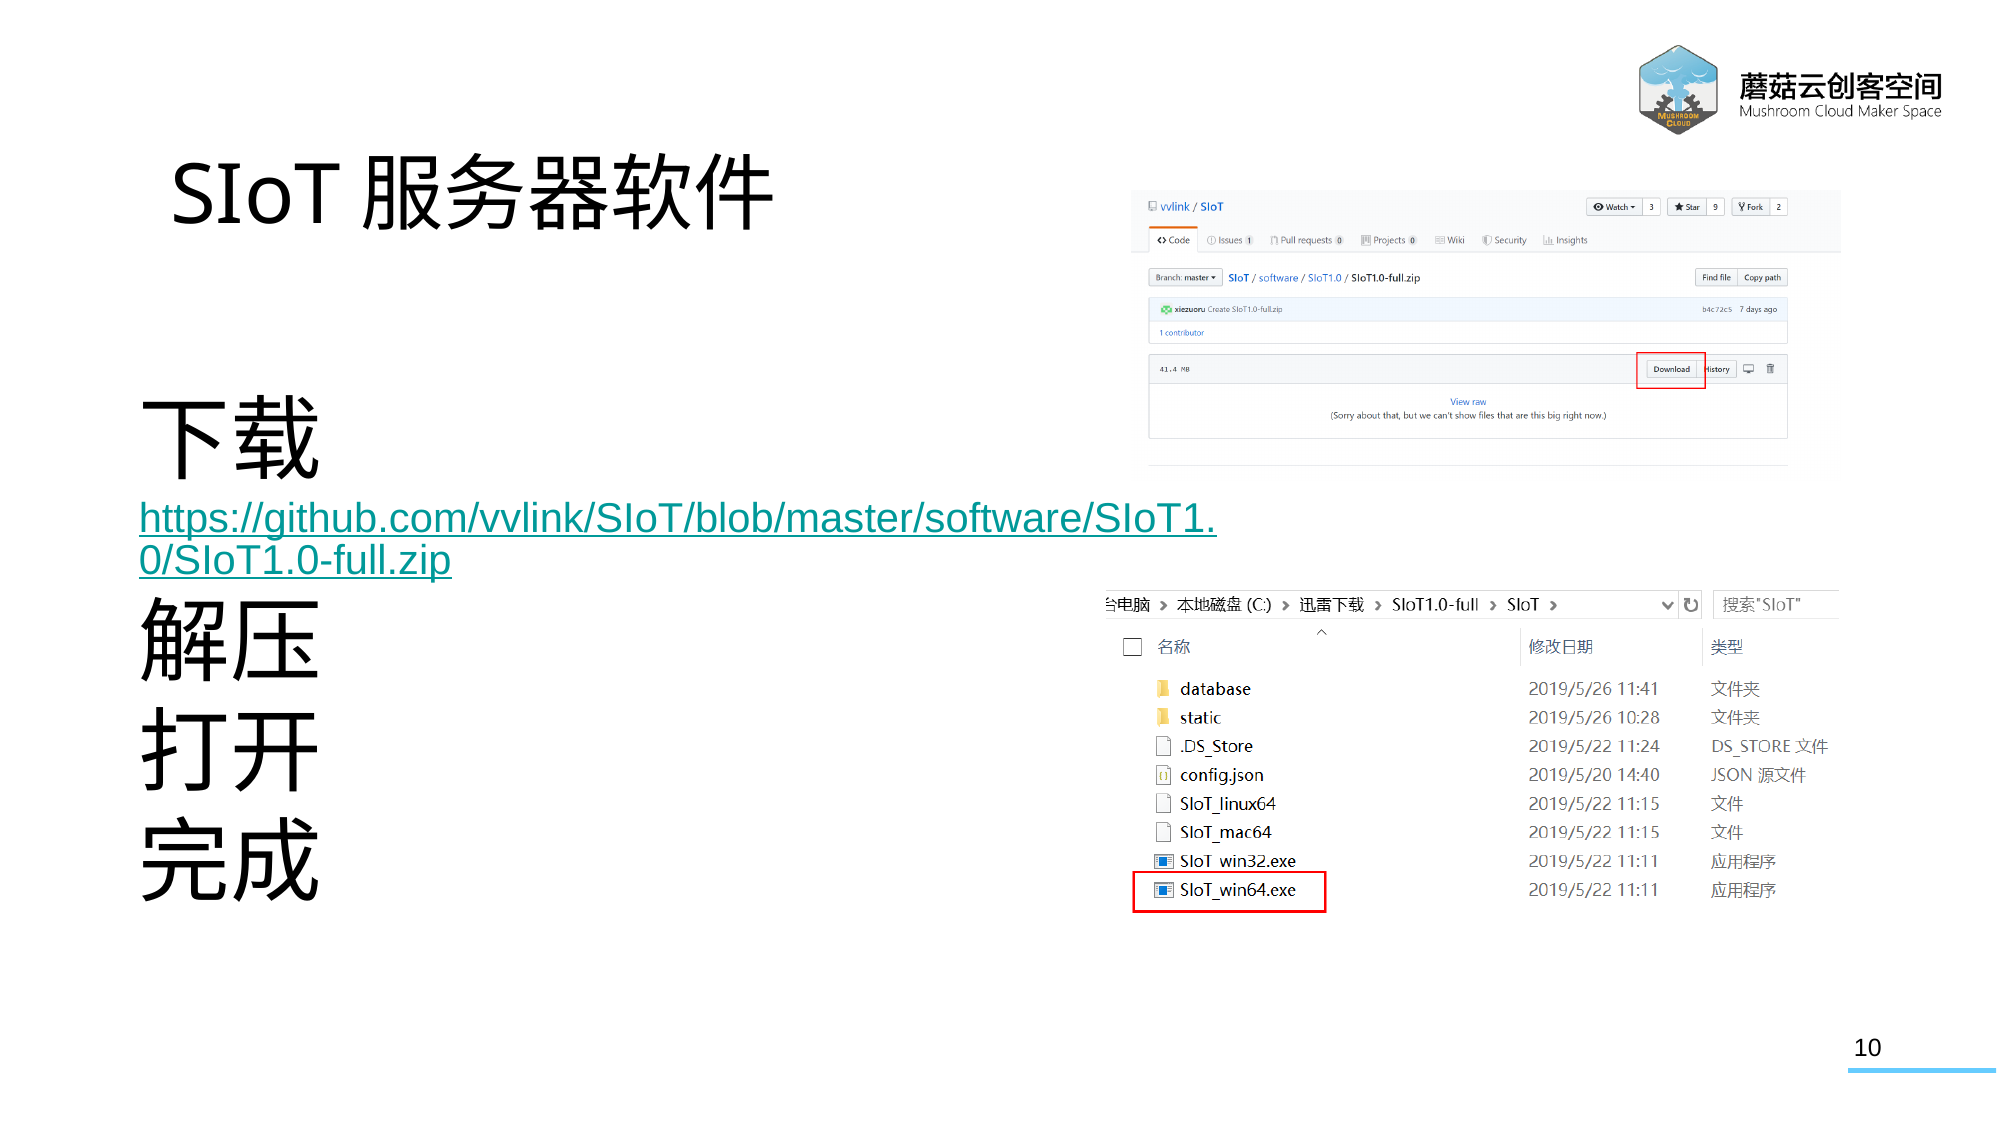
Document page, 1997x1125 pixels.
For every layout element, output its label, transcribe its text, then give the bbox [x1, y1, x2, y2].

picture [1106, 583, 1839, 935]
picture [1131, 190, 1841, 482]
slide_number 10 [1430, 1024, 1897, 1103]
text_box SIoT服务器软件 [155, 132, 1761, 248]
text_box 下载 https://github.com/vvlink/SIoT/blob/master/software/SIoT1.0/SIoT1.0-full.zip 解压 打开 完成 [123, 373, 1247, 879]
picture [1633, 42, 1948, 139]
